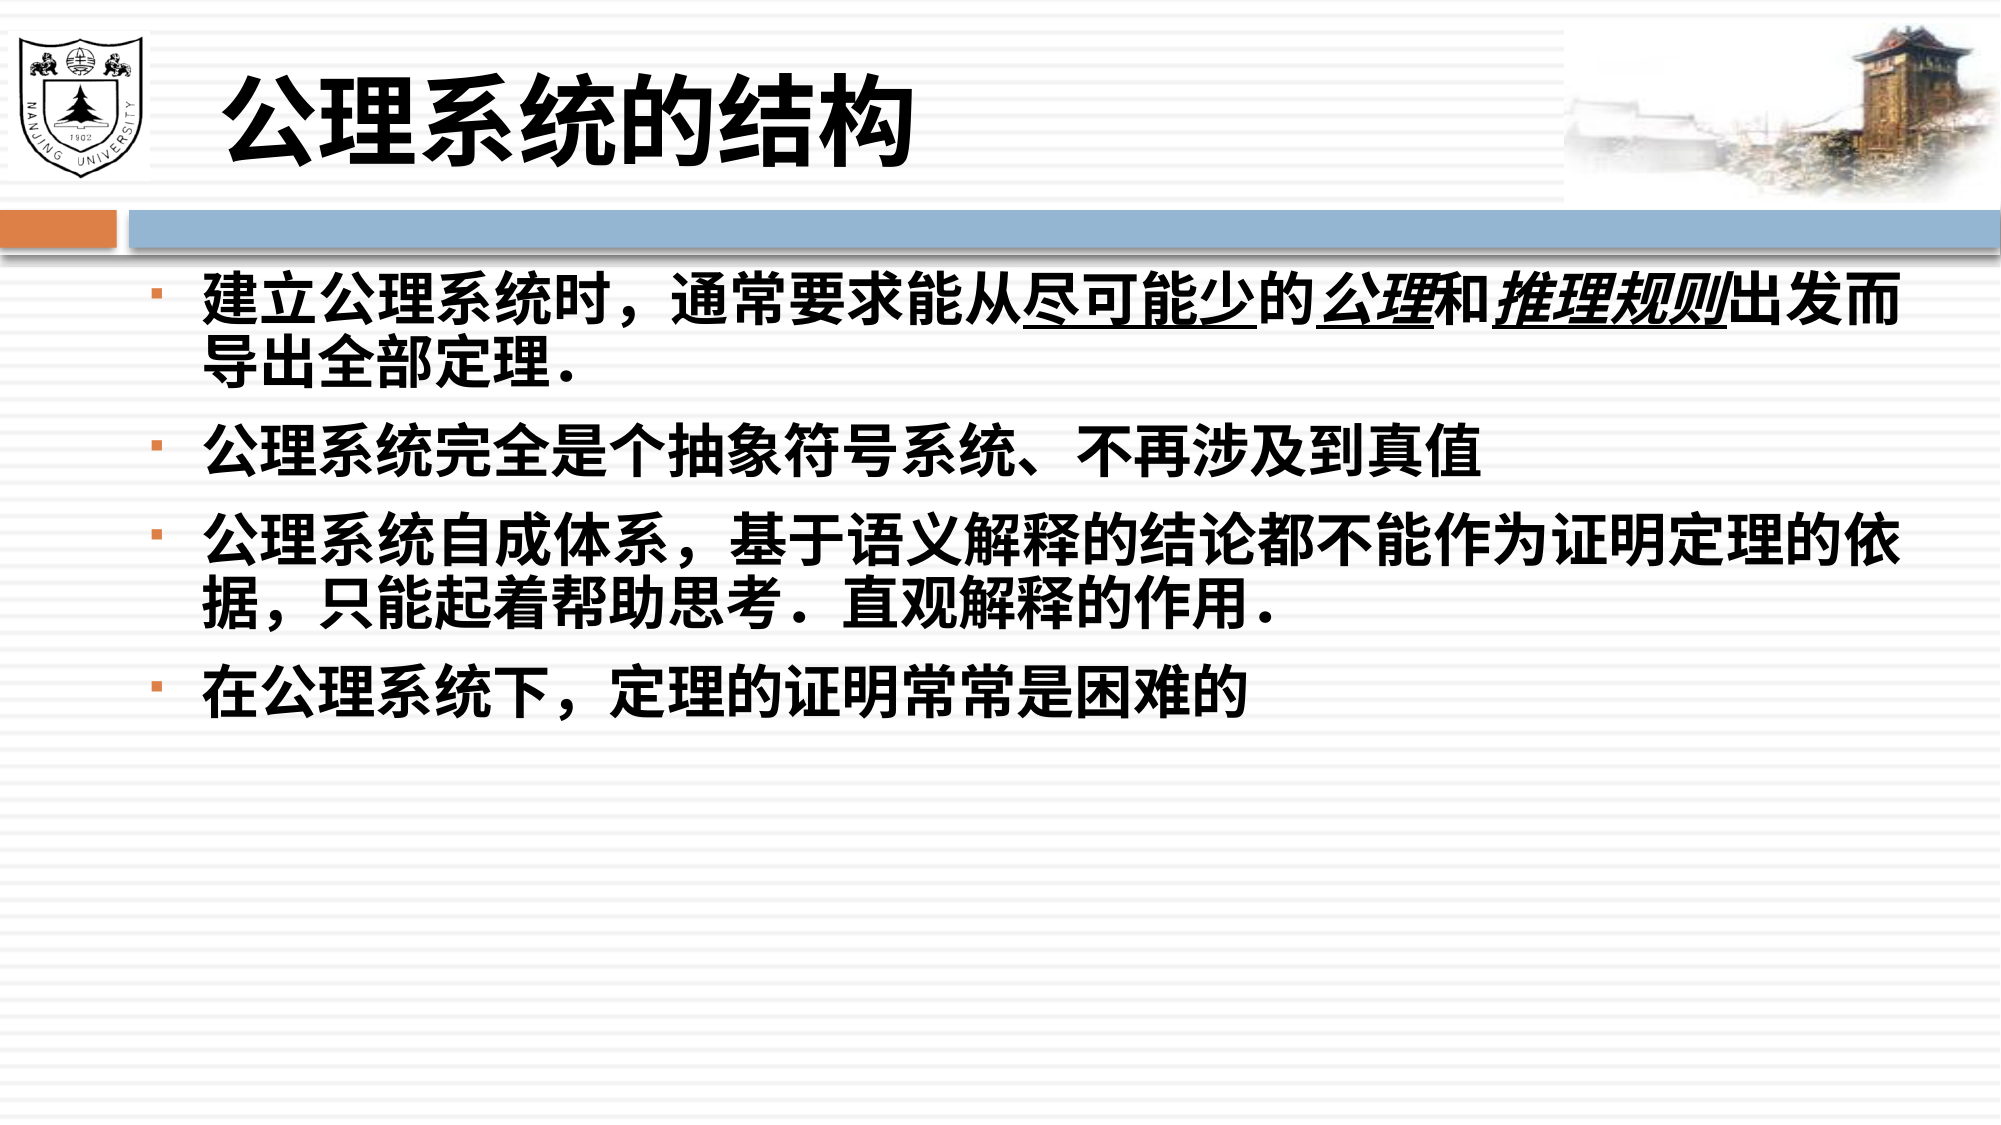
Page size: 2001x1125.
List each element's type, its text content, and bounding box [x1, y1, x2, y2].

picture [0, 0, 2001, 1125]
title 公理系统的结构 [203, 37, 1804, 200]
list 建立公理系统时，通常要求能从尽可能少的公理和推理规则出发而导出全部定理． 公理系统完全是个抽象符号系统、不再涉及到真值 公理系统自成体系，基于语义解释的结论都不能作为证明定理的依据，只能起着帮助思考．直观解释的作用． 在公理系统下，定理的证明常常是困难的 [133, 262, 1918, 1000]
